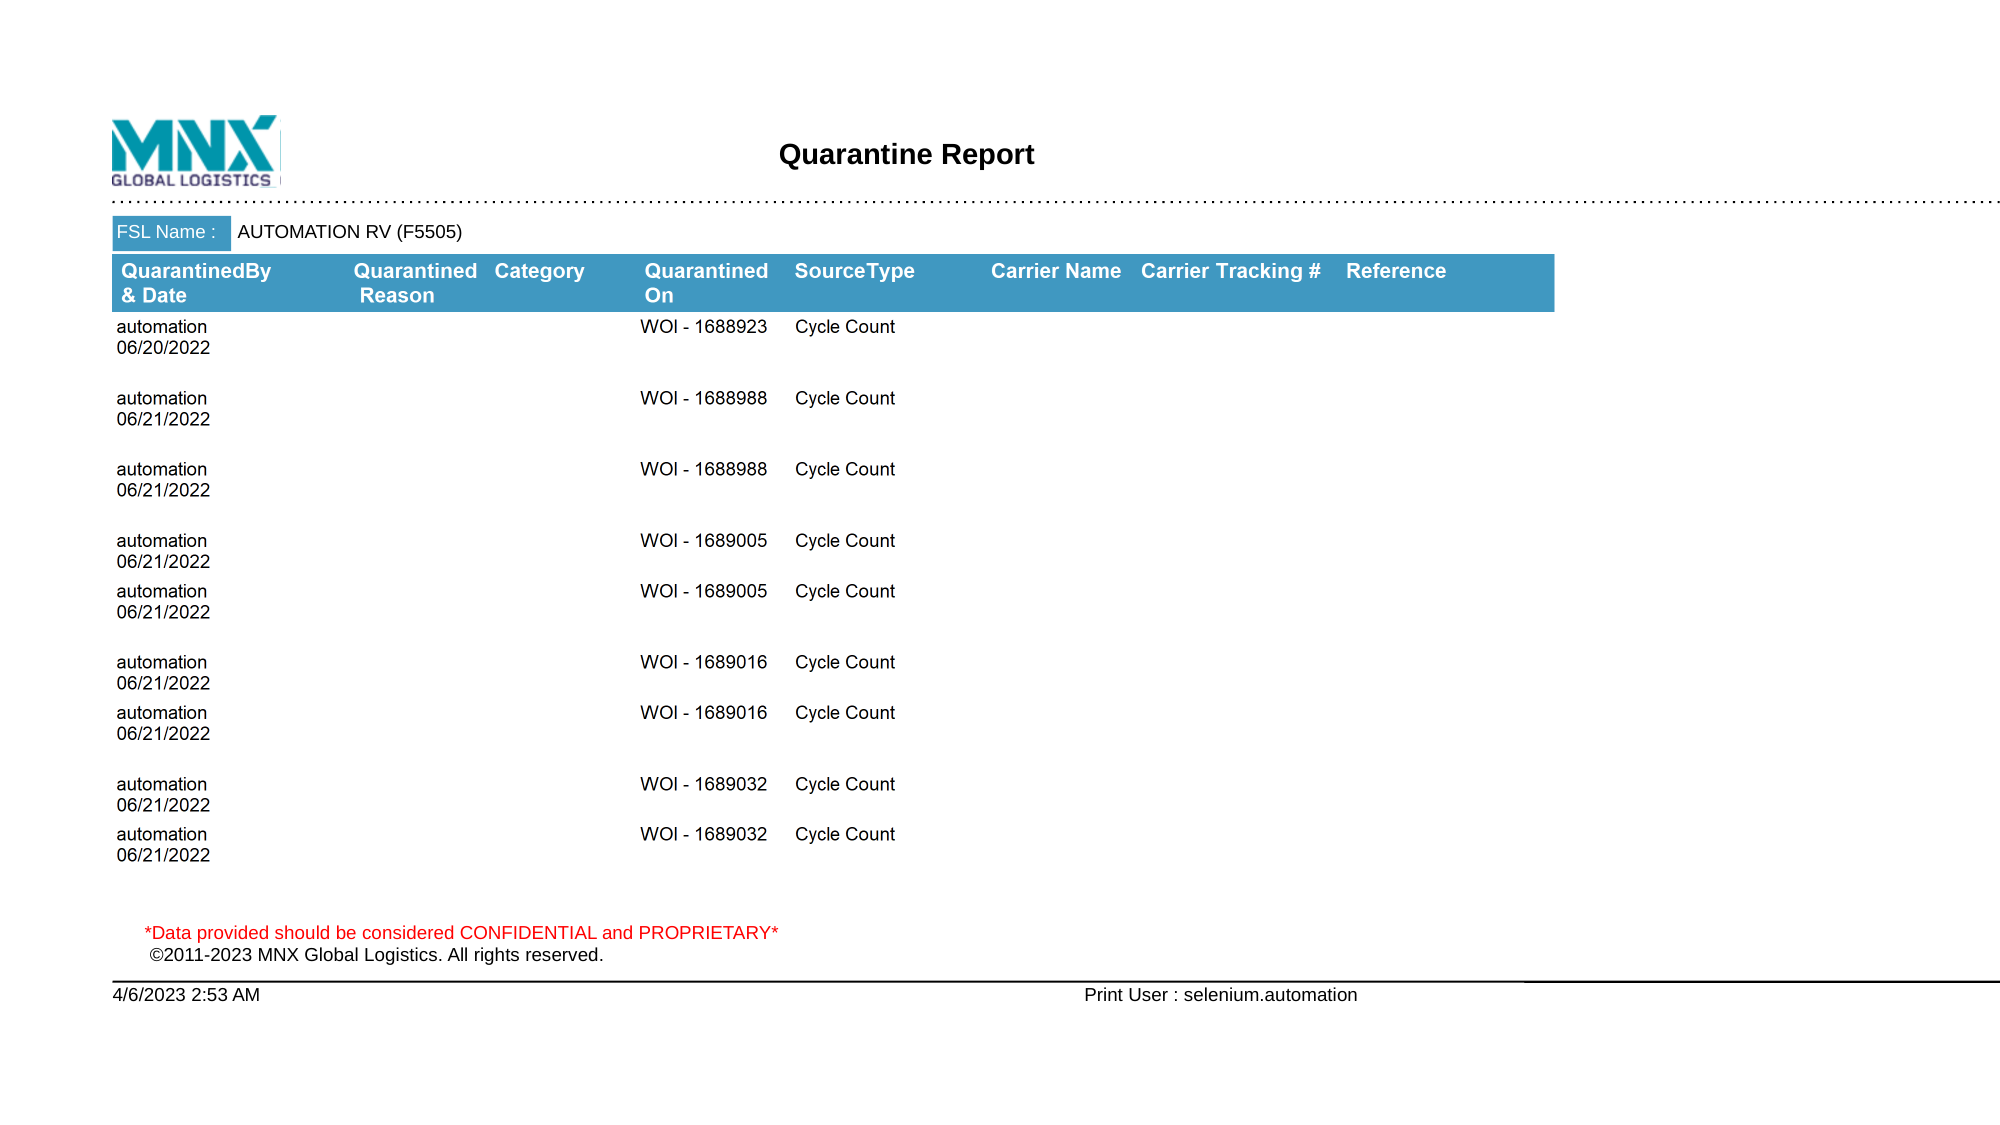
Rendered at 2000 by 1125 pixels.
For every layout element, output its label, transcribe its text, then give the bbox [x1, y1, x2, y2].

text_box FSL Name : [112, 215, 232, 252]
picture [112, 254, 1555, 892]
text_box Quarantine Report [562, 131, 1252, 173]
text_box *Data provided should be considered CONFIDENTIAL and PROPRIETARY* [144, 920, 1158, 942]
picture [112, 115, 323, 188]
text_box Print User : selenium.automation [1055, 983, 1387, 1013]
text_box 4/6/2023 2:53 AM [112, 983, 343, 1013]
text_box ©2011-2023 MNX Global Logistics. All rights reserved. [144, 942, 1158, 964]
text_box AUTOMATION RV (F5505) [233, 215, 669, 252]
